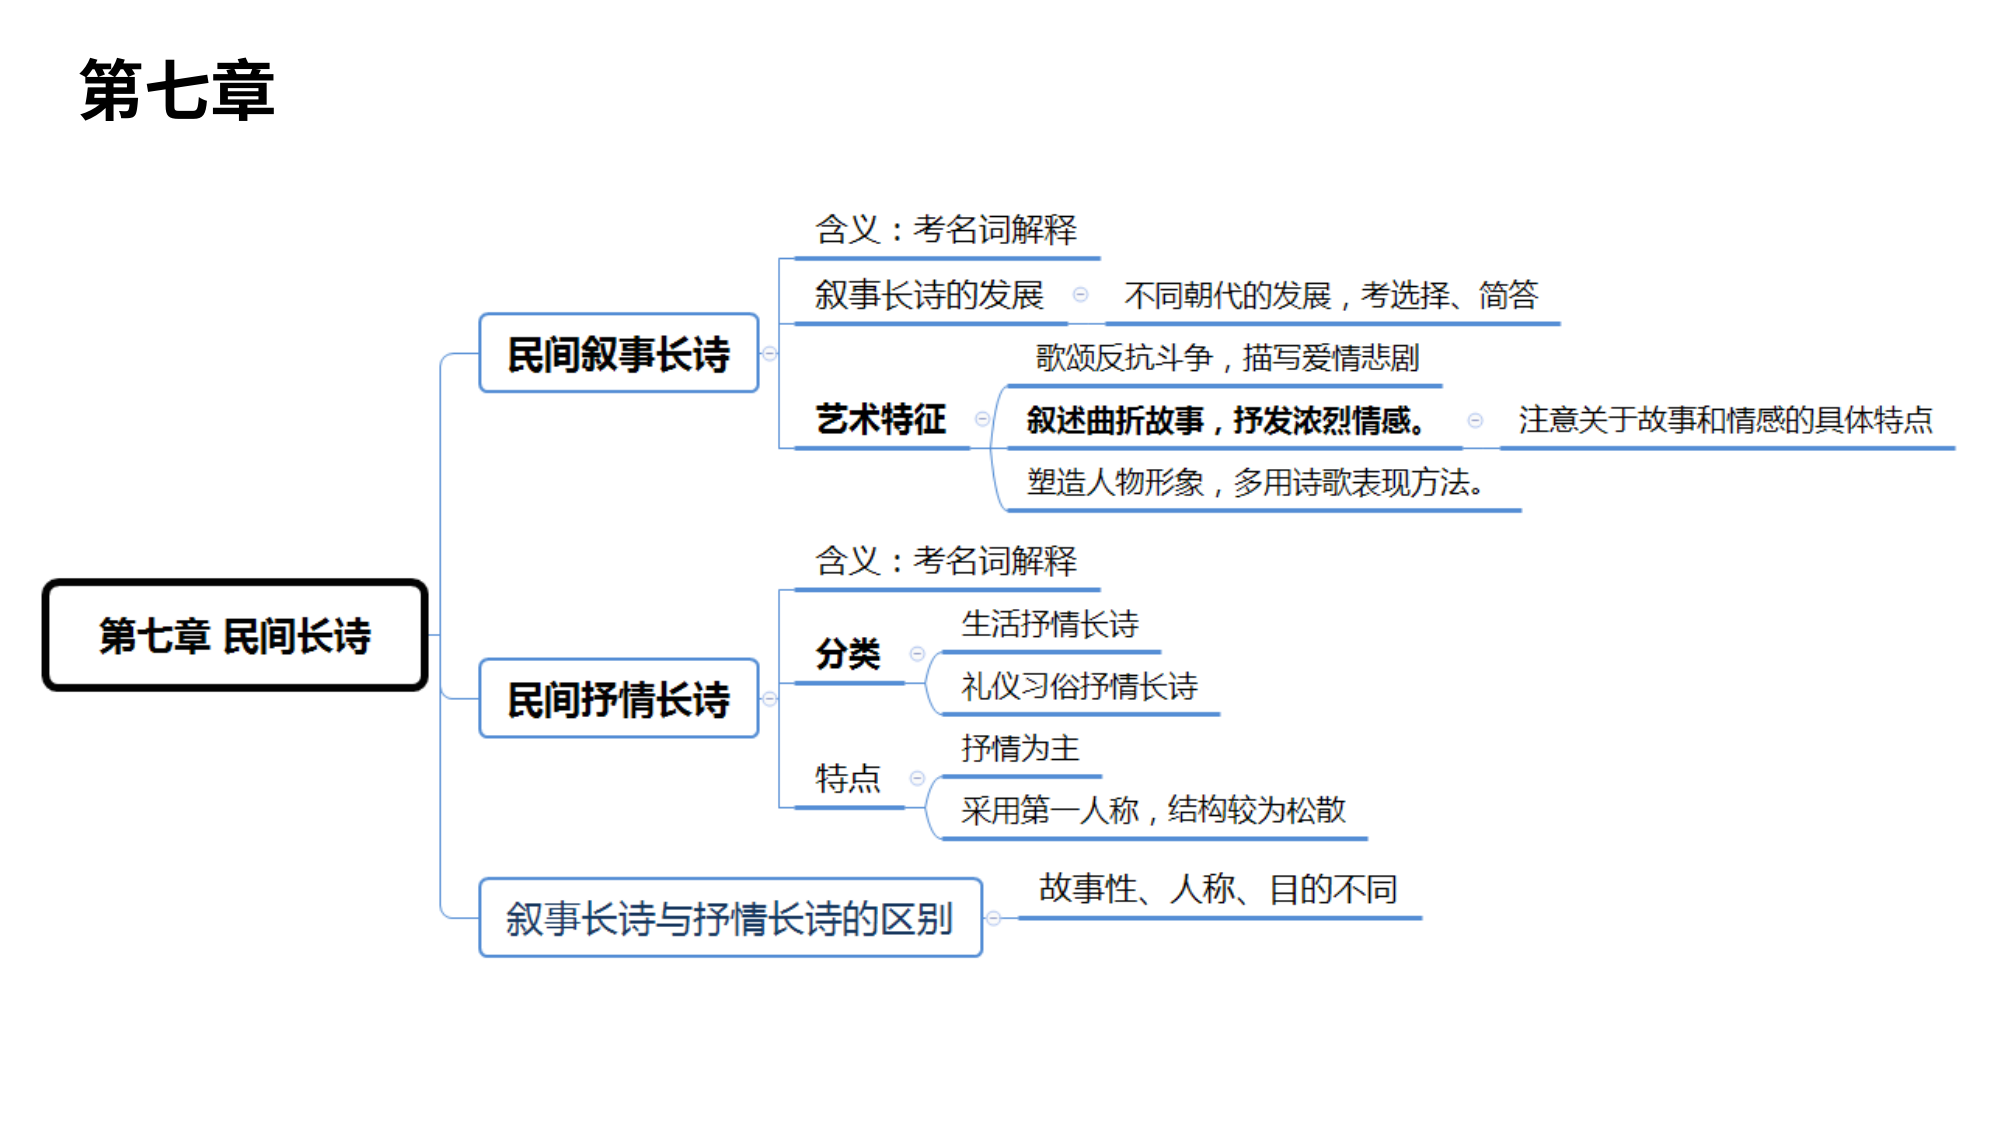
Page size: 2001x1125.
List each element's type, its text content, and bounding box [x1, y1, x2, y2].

text_box 第七章 [62, 41, 293, 136]
picture [16, 174, 1983, 983]
